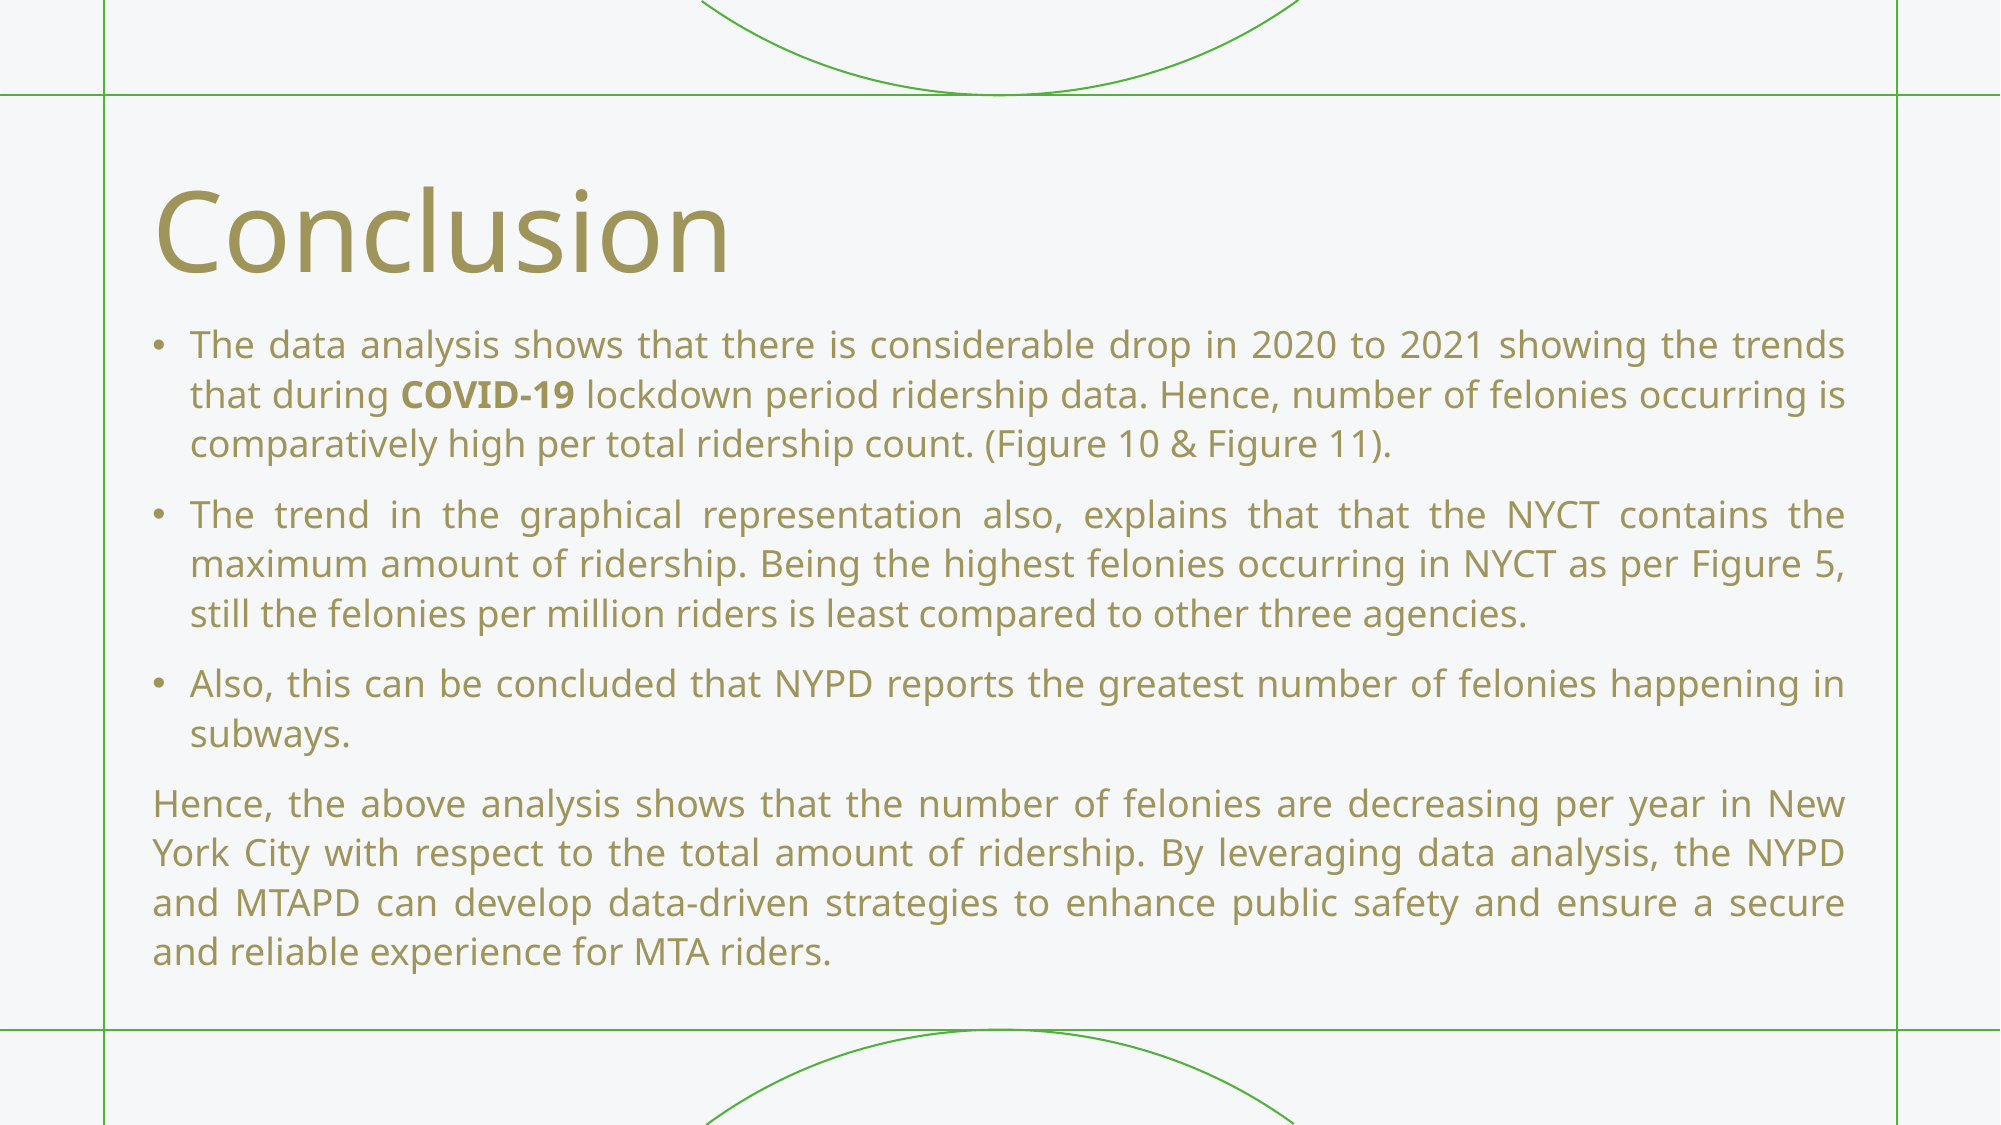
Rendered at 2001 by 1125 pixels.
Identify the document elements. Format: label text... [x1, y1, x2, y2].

title Conclusion [137, 119, 1863, 309]
list The data analysis shows that there is considerable drop in 2020 to 2021 showing the trends that during COVID-19 lockdown period ridership data. Hence, number of felonies occurring is comparatively high per total ridership count. (Figure 10 & Figure 11). The trend in the graphical representation also, explains that that the NYCT contains the maximum amount of ridership. Being the highest felonies occurring in NYCT as per Figure 5, still the felonies per million riders is least compared to other three agencies. Also, this can be concluded that NYPD reports the greatest number of felonies happening in subways. Hence, the above analysis shows that the number of felonies are decreasing per year in New York City with respect to the total amount of ridership. By leveraging data analysis, the NYPD and MTAPD can develop data-driven strategies to enhance public safety and ensure a secure and reliable experience for MTA riders. [137, 309, 1863, 1006]
